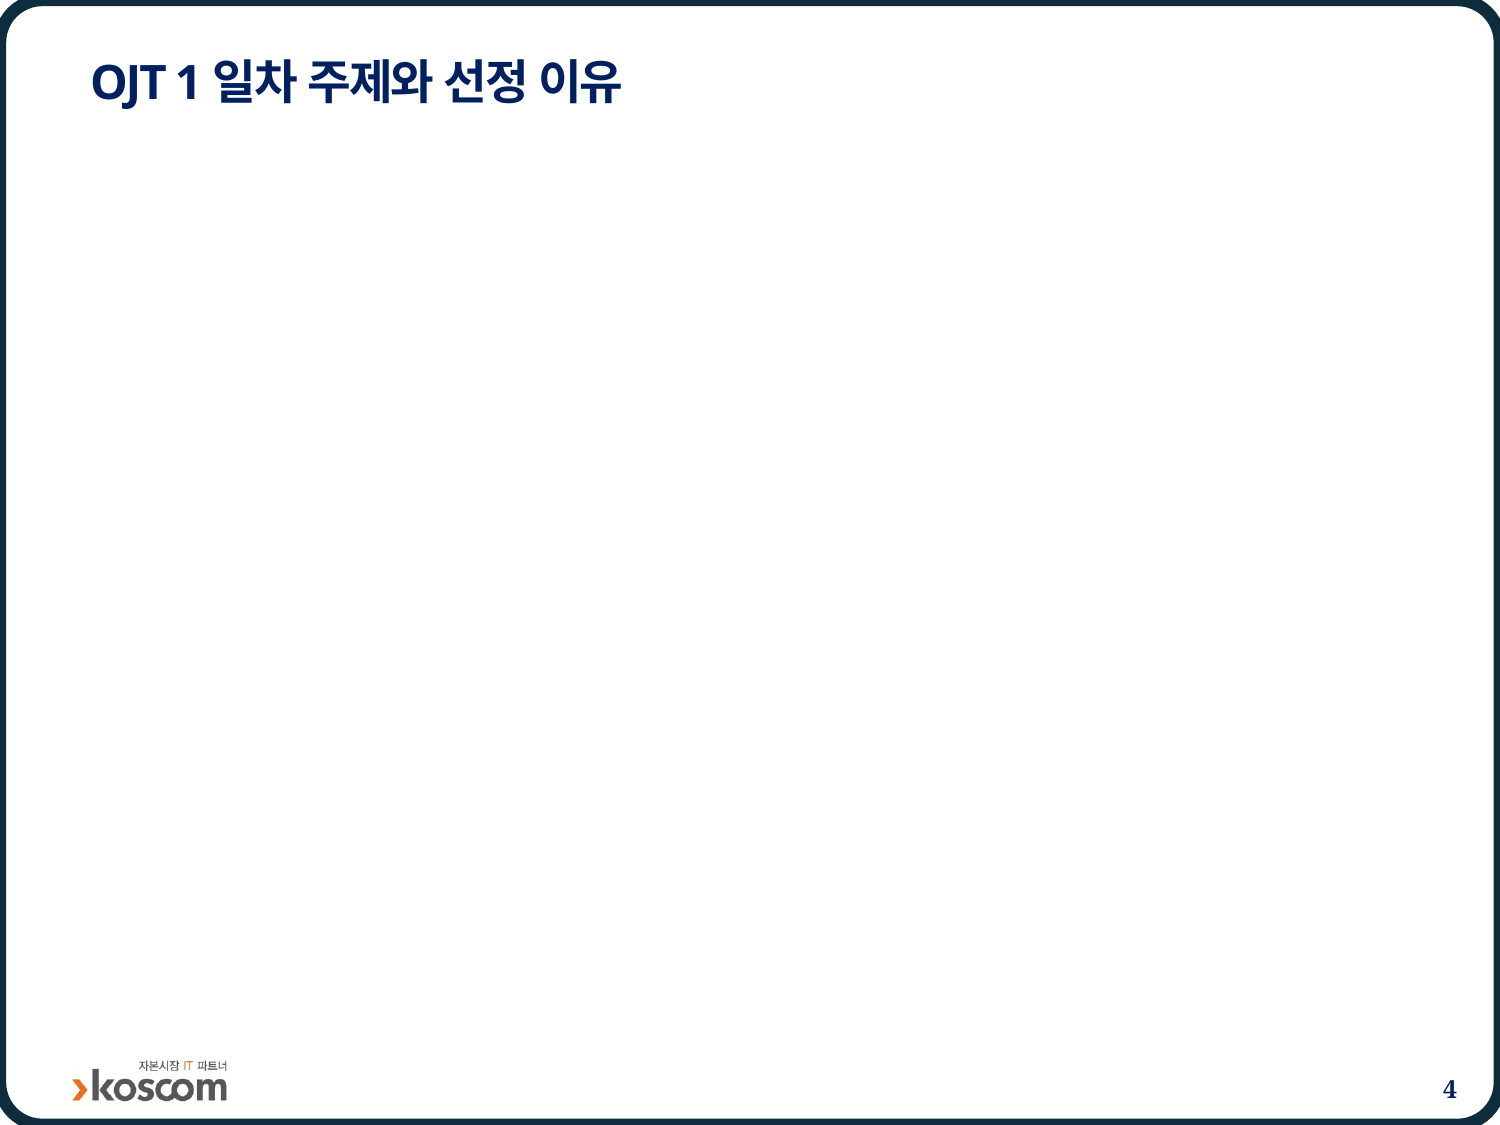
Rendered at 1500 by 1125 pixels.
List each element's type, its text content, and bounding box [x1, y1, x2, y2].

slide_number 4 [1347, 1066, 1472, 1103]
picture [70, 1058, 228, 1102]
title OJT 1일차 주제와 선정 이유 [75, 45, 1425, 118]
